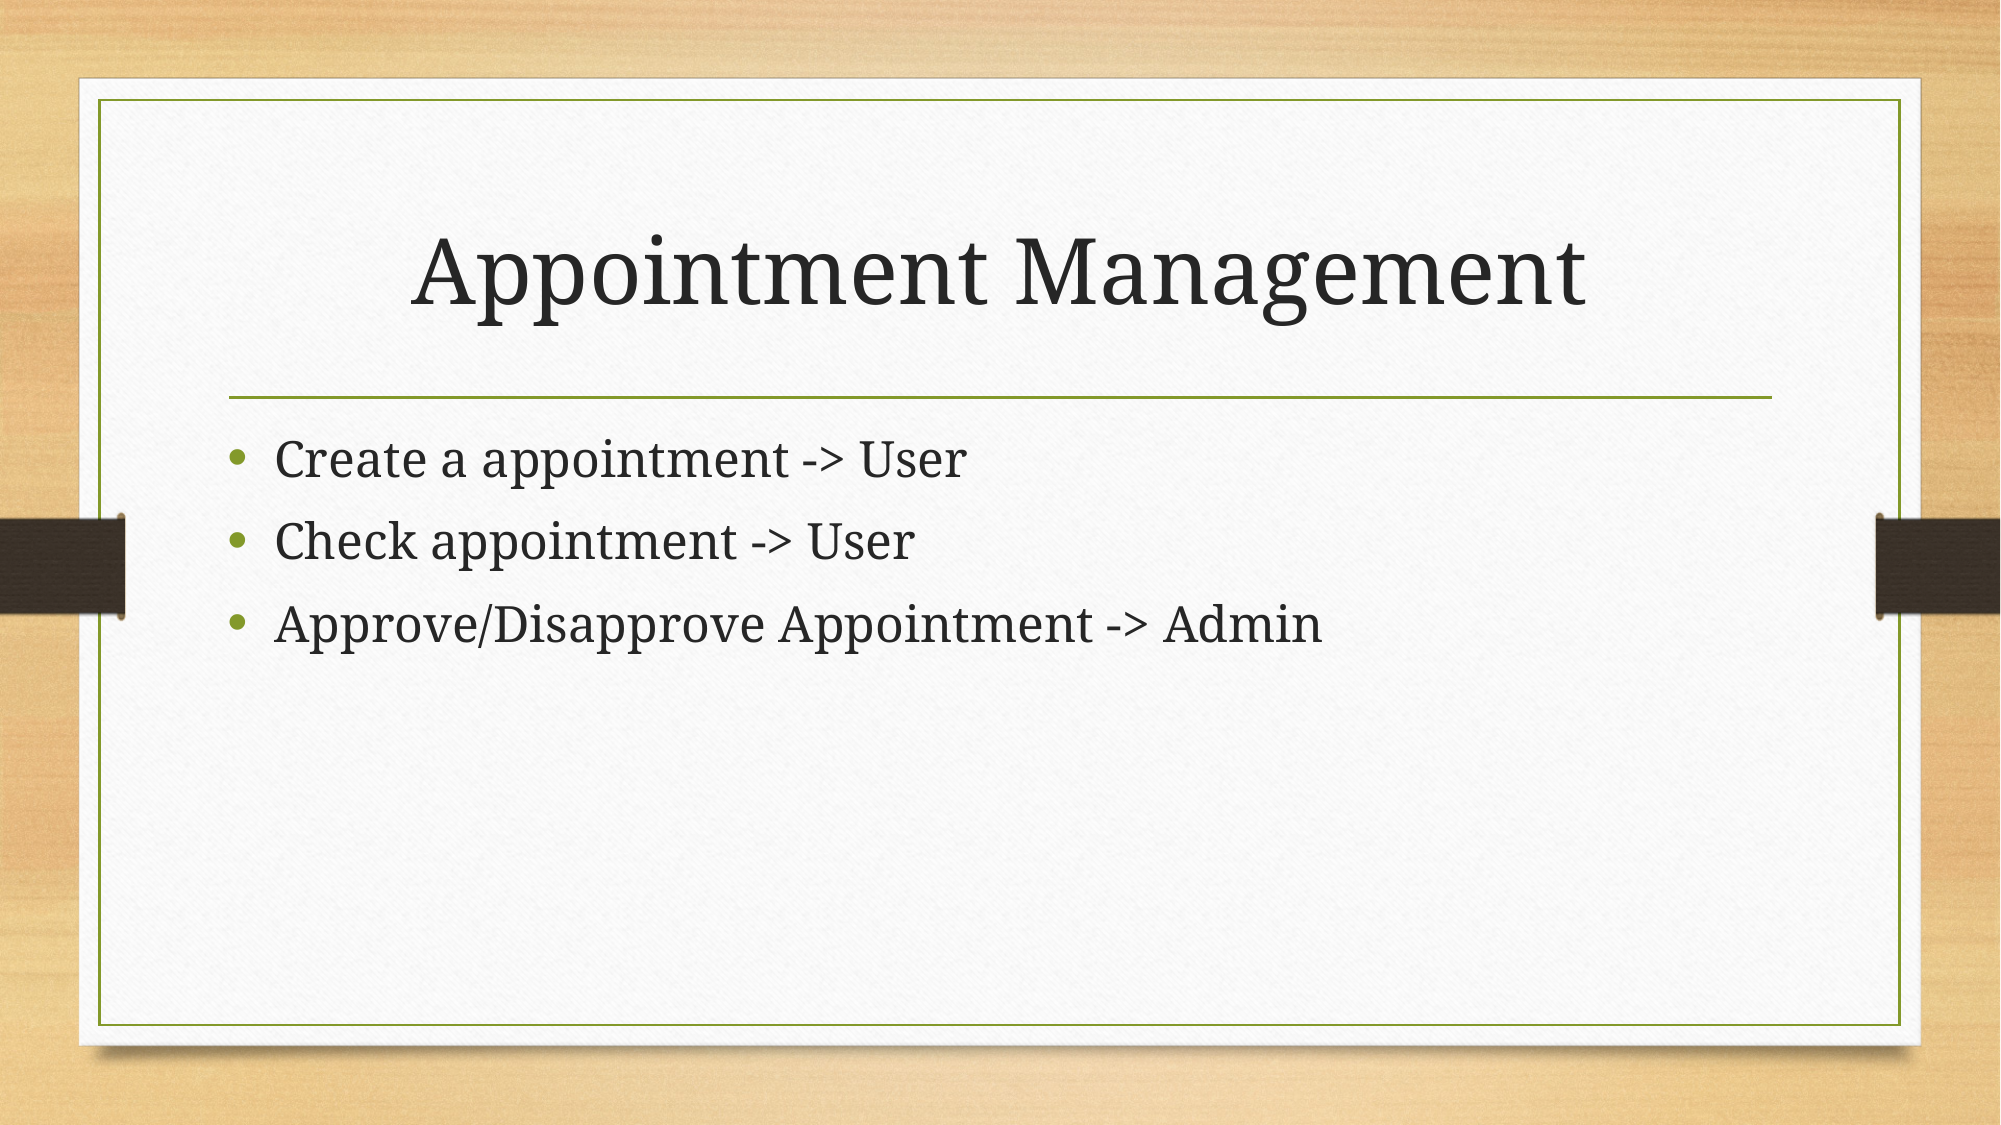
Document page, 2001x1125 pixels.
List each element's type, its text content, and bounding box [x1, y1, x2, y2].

title Appointment Management [212, 161, 1788, 375]
picture [0, 0, 2001, 1125]
list Create a appointment -> User Check appointment -> User Approve/Disapprove Appointment -> Admin [212, 419, 1788, 964]
